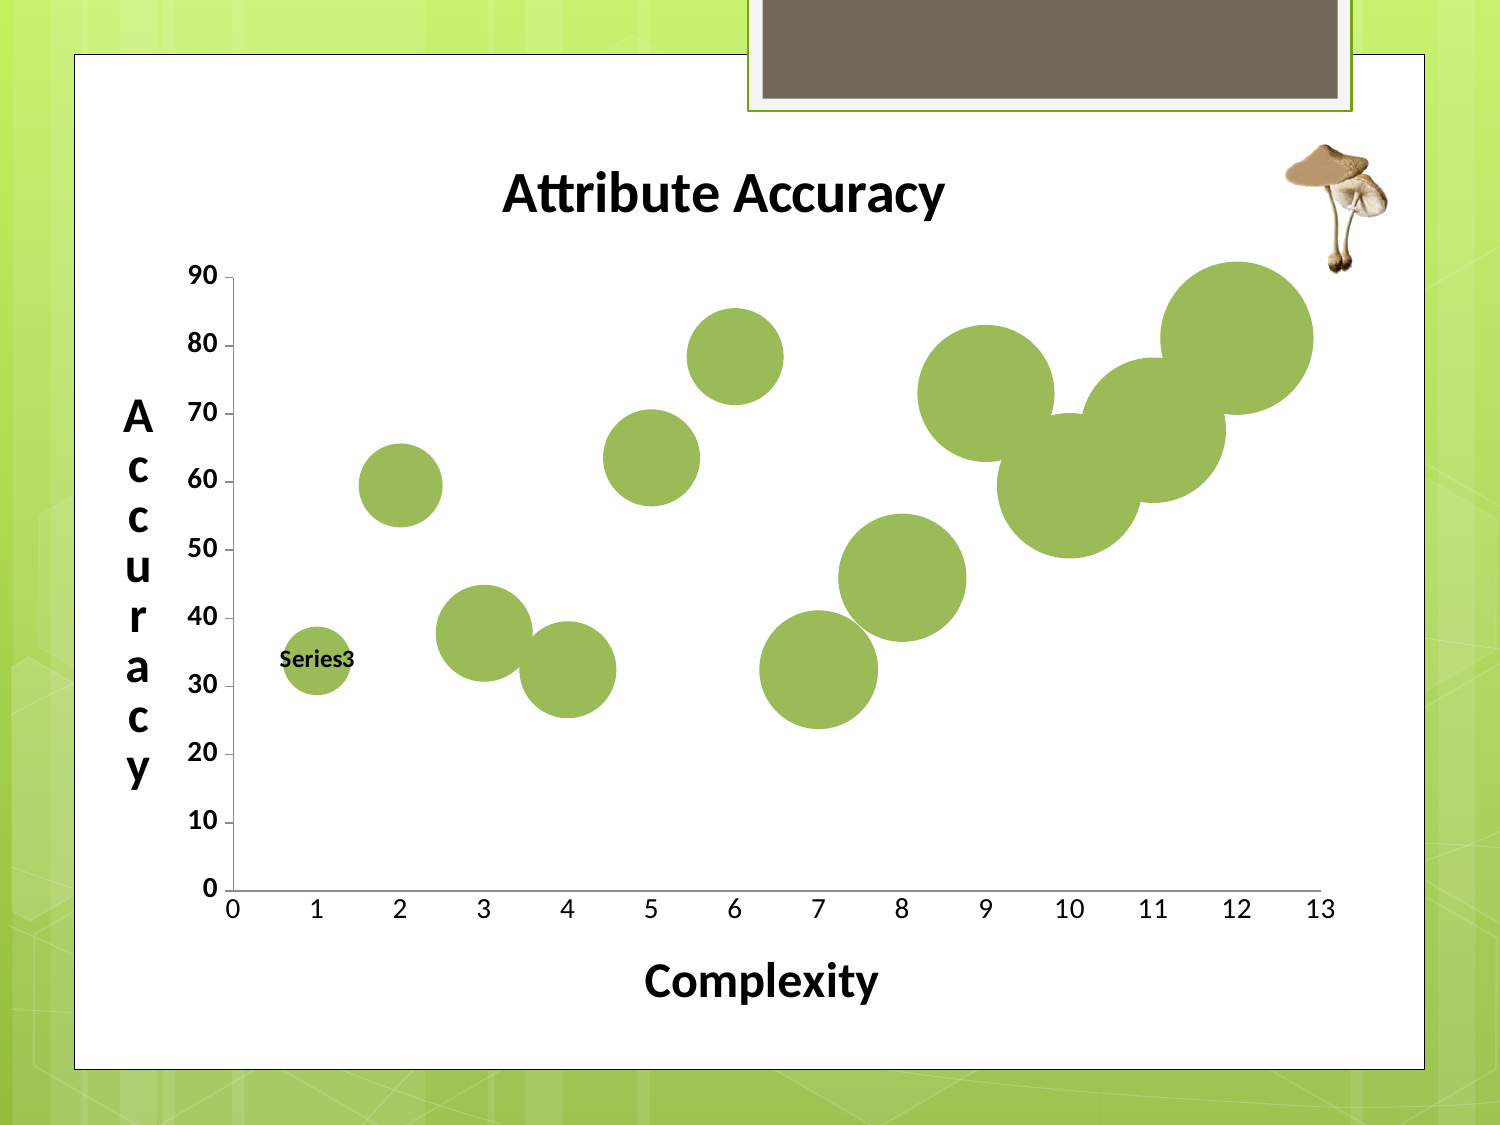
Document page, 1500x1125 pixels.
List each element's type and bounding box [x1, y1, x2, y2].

picture [1362, 137, 1405, 276]
chart [87, 124, 1362, 1051]
